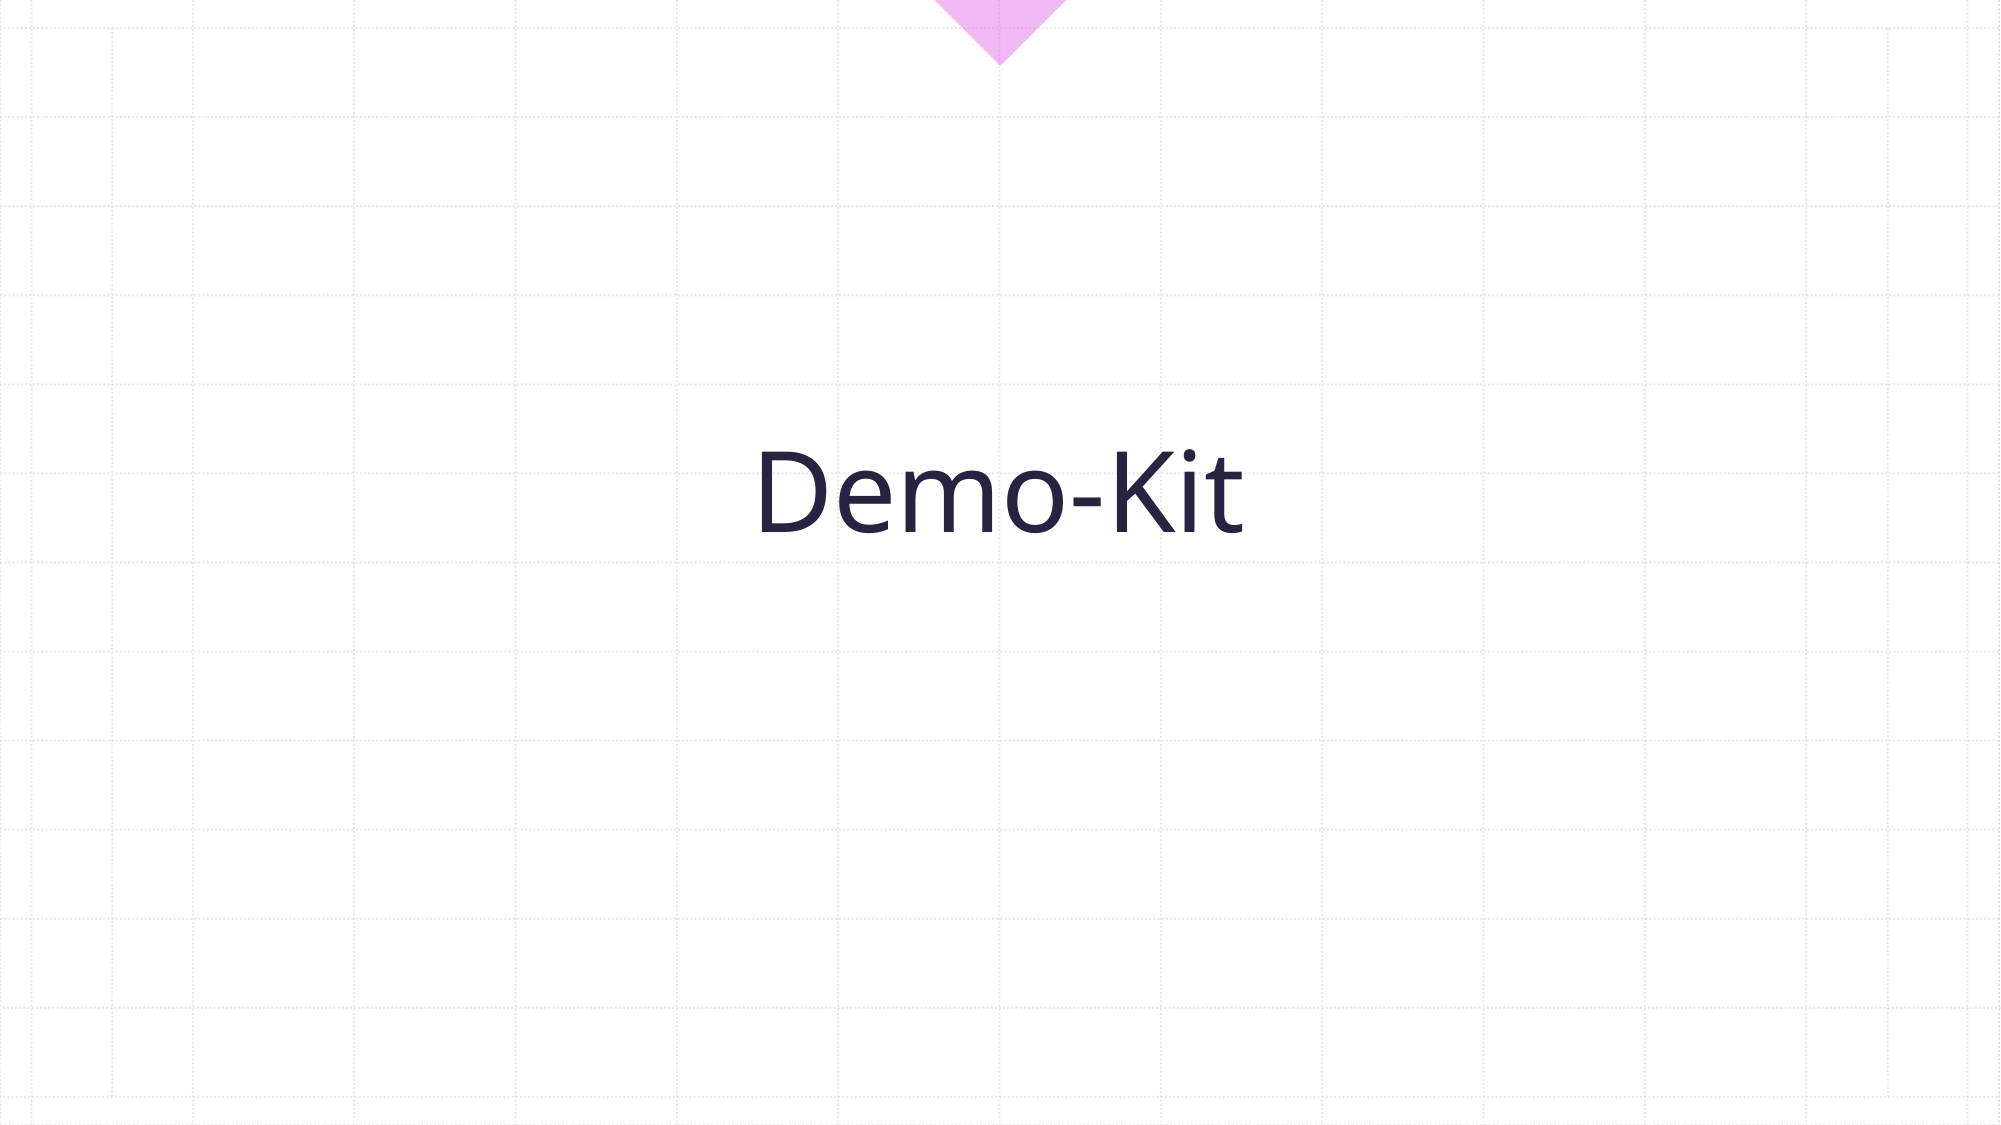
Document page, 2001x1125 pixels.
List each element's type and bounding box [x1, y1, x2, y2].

text_box [0, 0, 2000, 1125]
